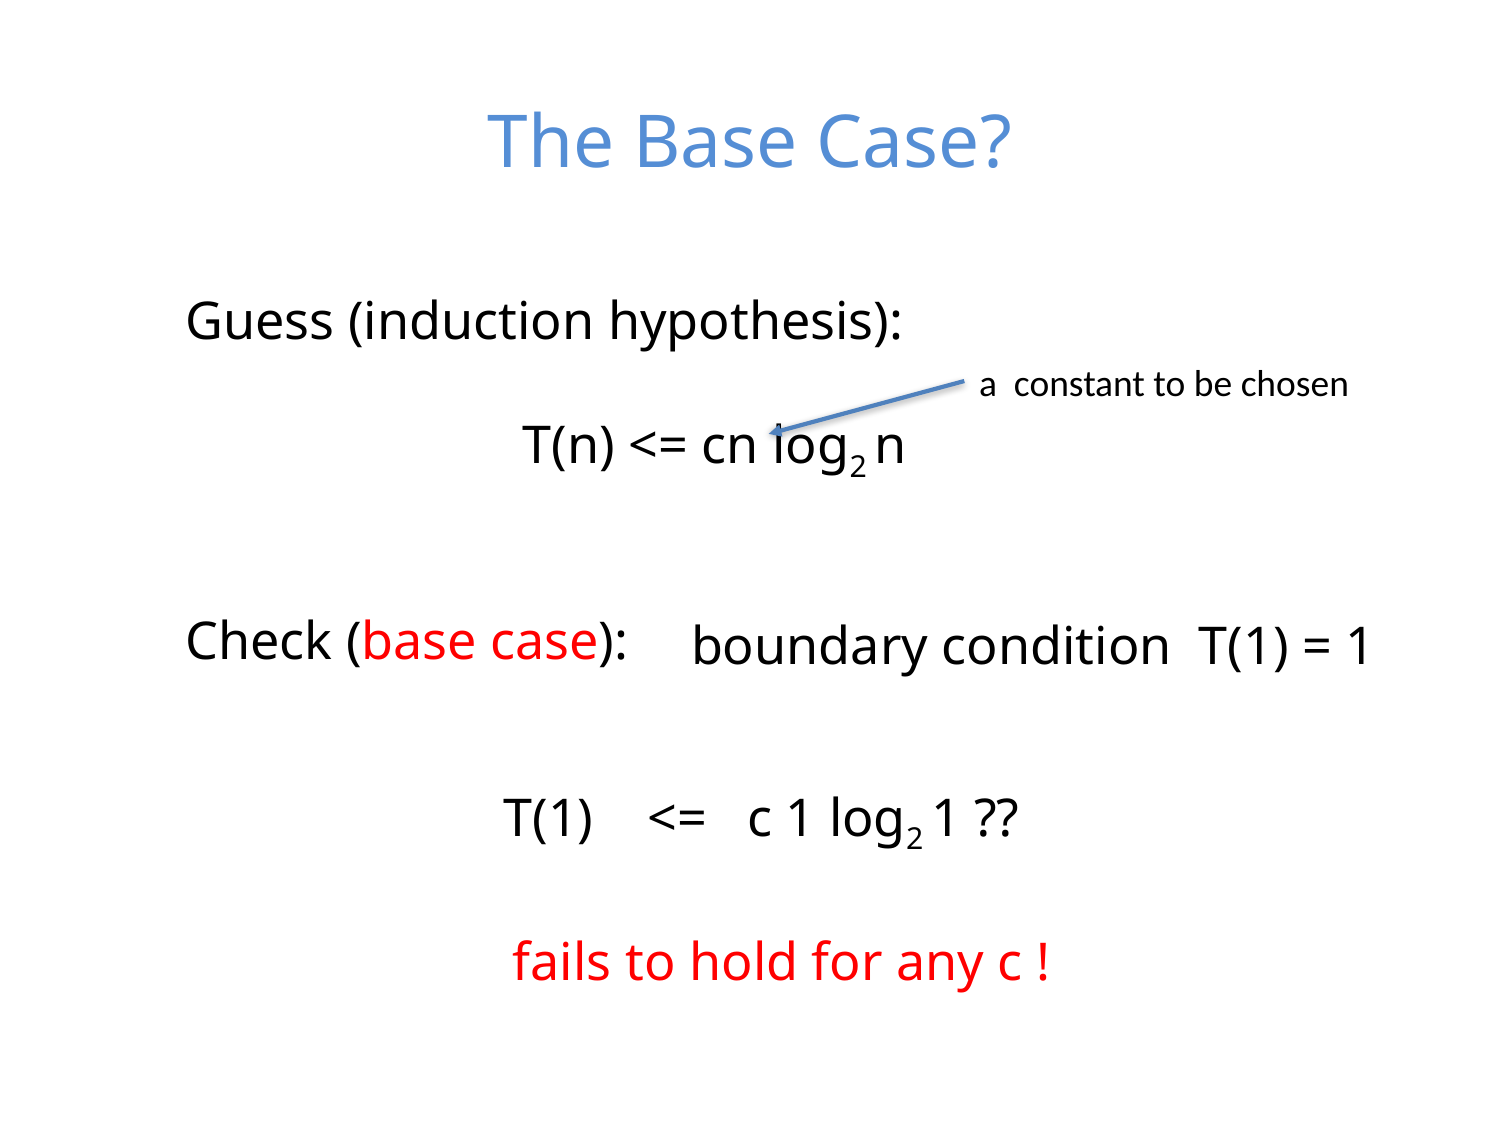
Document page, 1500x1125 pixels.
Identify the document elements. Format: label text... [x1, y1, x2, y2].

text_box boundary condition T(1) = 1 [676, 605, 1500, 683]
text_box T(1) <= c 1 log2 1 ?? [407, 776, 1130, 863]
text_box a constant to be chosen [964, 351, 1377, 411]
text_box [768, 381, 965, 435]
text_box fails to hold for any c ! [498, 921, 1425, 999]
text_box Check (base case): [170, 599, 1425, 678]
text_box Guess (induction hypothesis): T(n) <= cn log2 n [170, 279, 1425, 553]
title The Base Case? [75, 37, 1425, 241]
